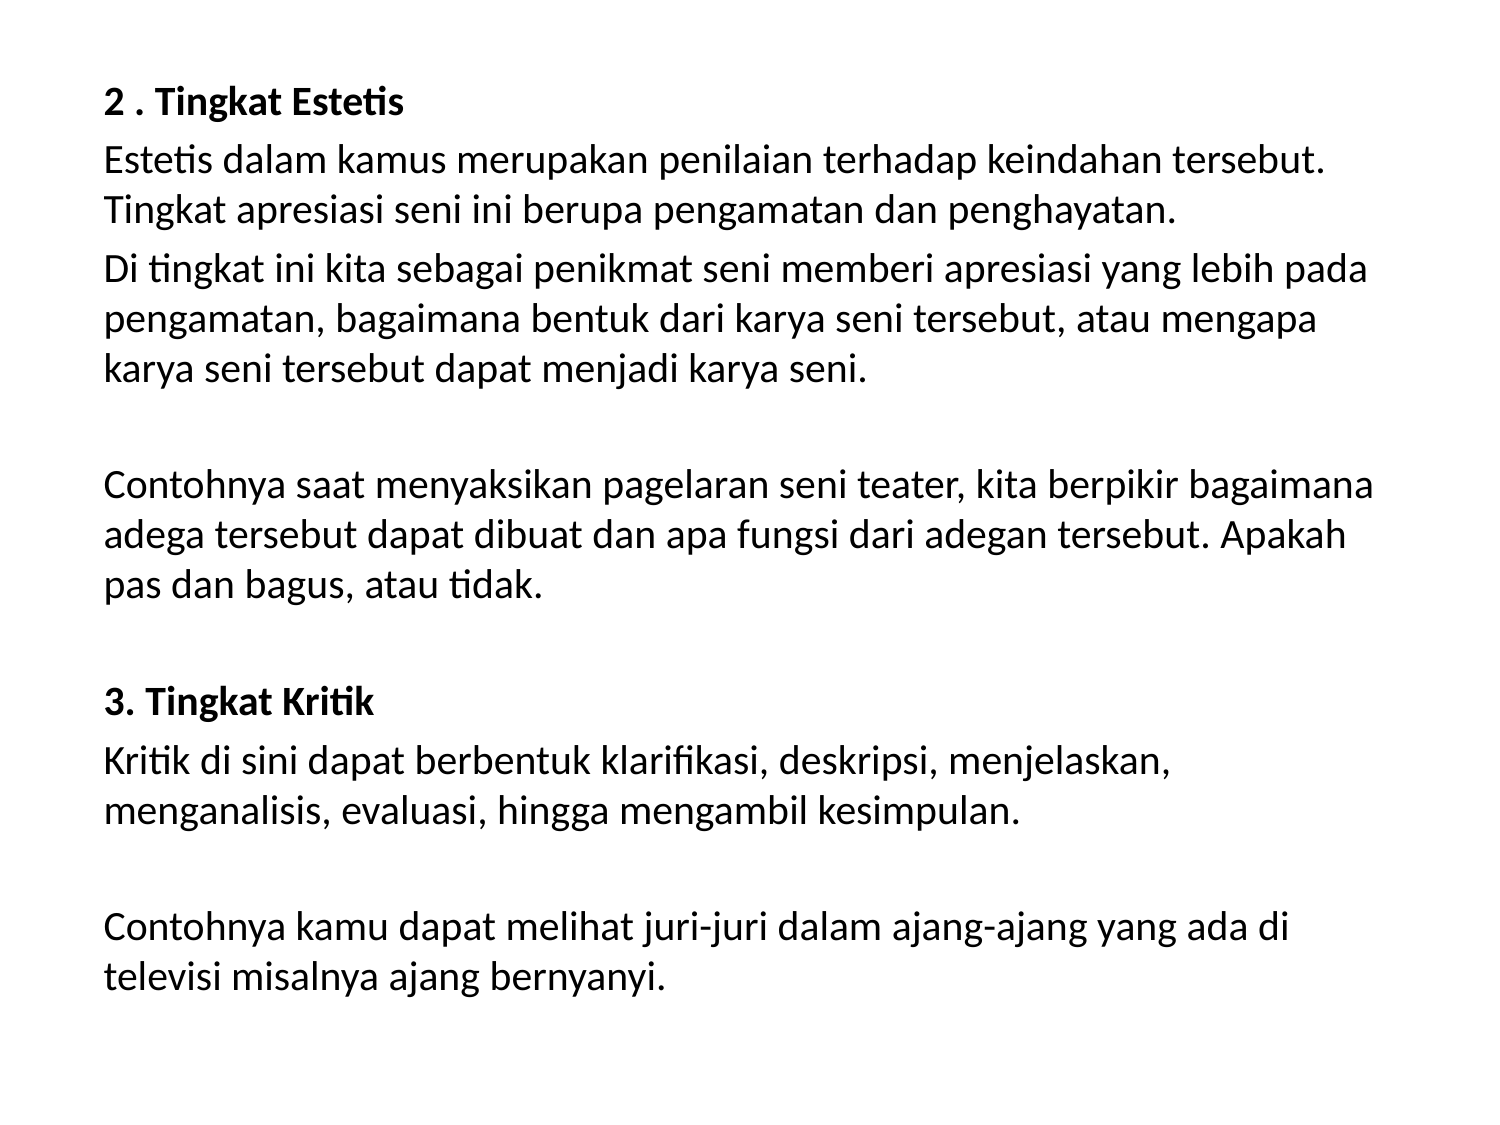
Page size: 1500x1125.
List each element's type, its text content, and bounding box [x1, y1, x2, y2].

subtitle 2 . Tingkat Estetis Estetis dalam kamus merupakan penilaian terhadap keindahan tersebut. Tingkat apresiasi seni ini berupa pengamatan dan penghayatan. Di tingkat ini kita sebagai penikmat seni memberi apresiasi yang lebih pada pengamatan, bagaimana bentuk dari karya seni tersebut, atau mengapa karya seni tersebut dapat menjadi karya seni. Contohnya saat menyaksikan pagelaran seni teater, kita berpikir bagaimana adega tersebut dapat dibuat dan apa fungsi dari adegan tersebut. Apakah pas dan bagus, atau tidak. 3. Tingkat Kritik Kritik di sini dapat berbentuk klarifikasi, deskripsi, menjelaskan, menganalisis, evaluasi, hingga mengambil kesimpulan. Contohnya kamu dapat melihat juri-juri dalam ajang-ajang yang ada di televisi misalnya ajang bernyanyi. [88, 66, 1400, 1047]
